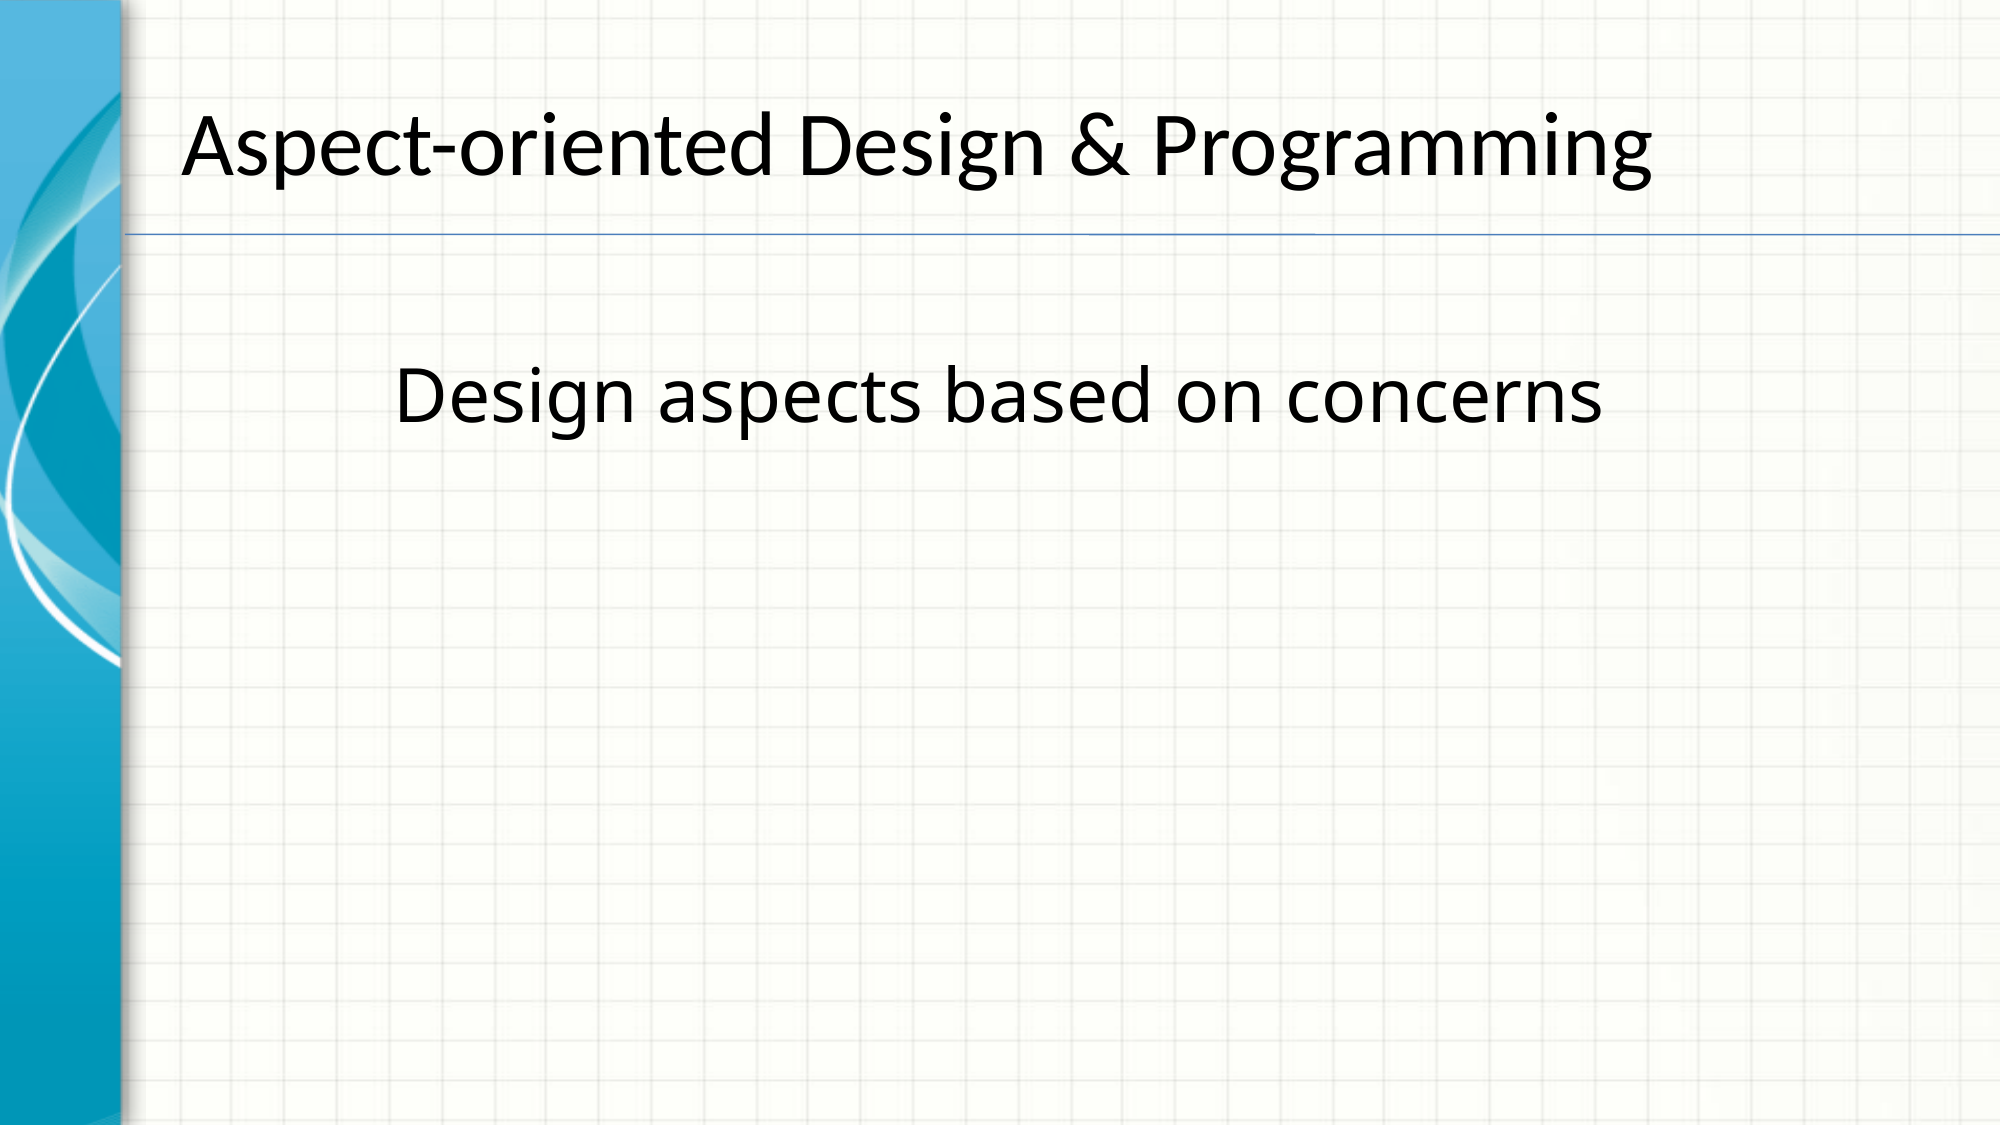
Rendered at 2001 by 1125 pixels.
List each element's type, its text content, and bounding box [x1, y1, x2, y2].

picture [0, 0, 2000, 1125]
text_box Design aspects based on concerns [378, 339, 1704, 445]
title Aspect-oriented Design & Programming [166, 45, 1934, 233]
